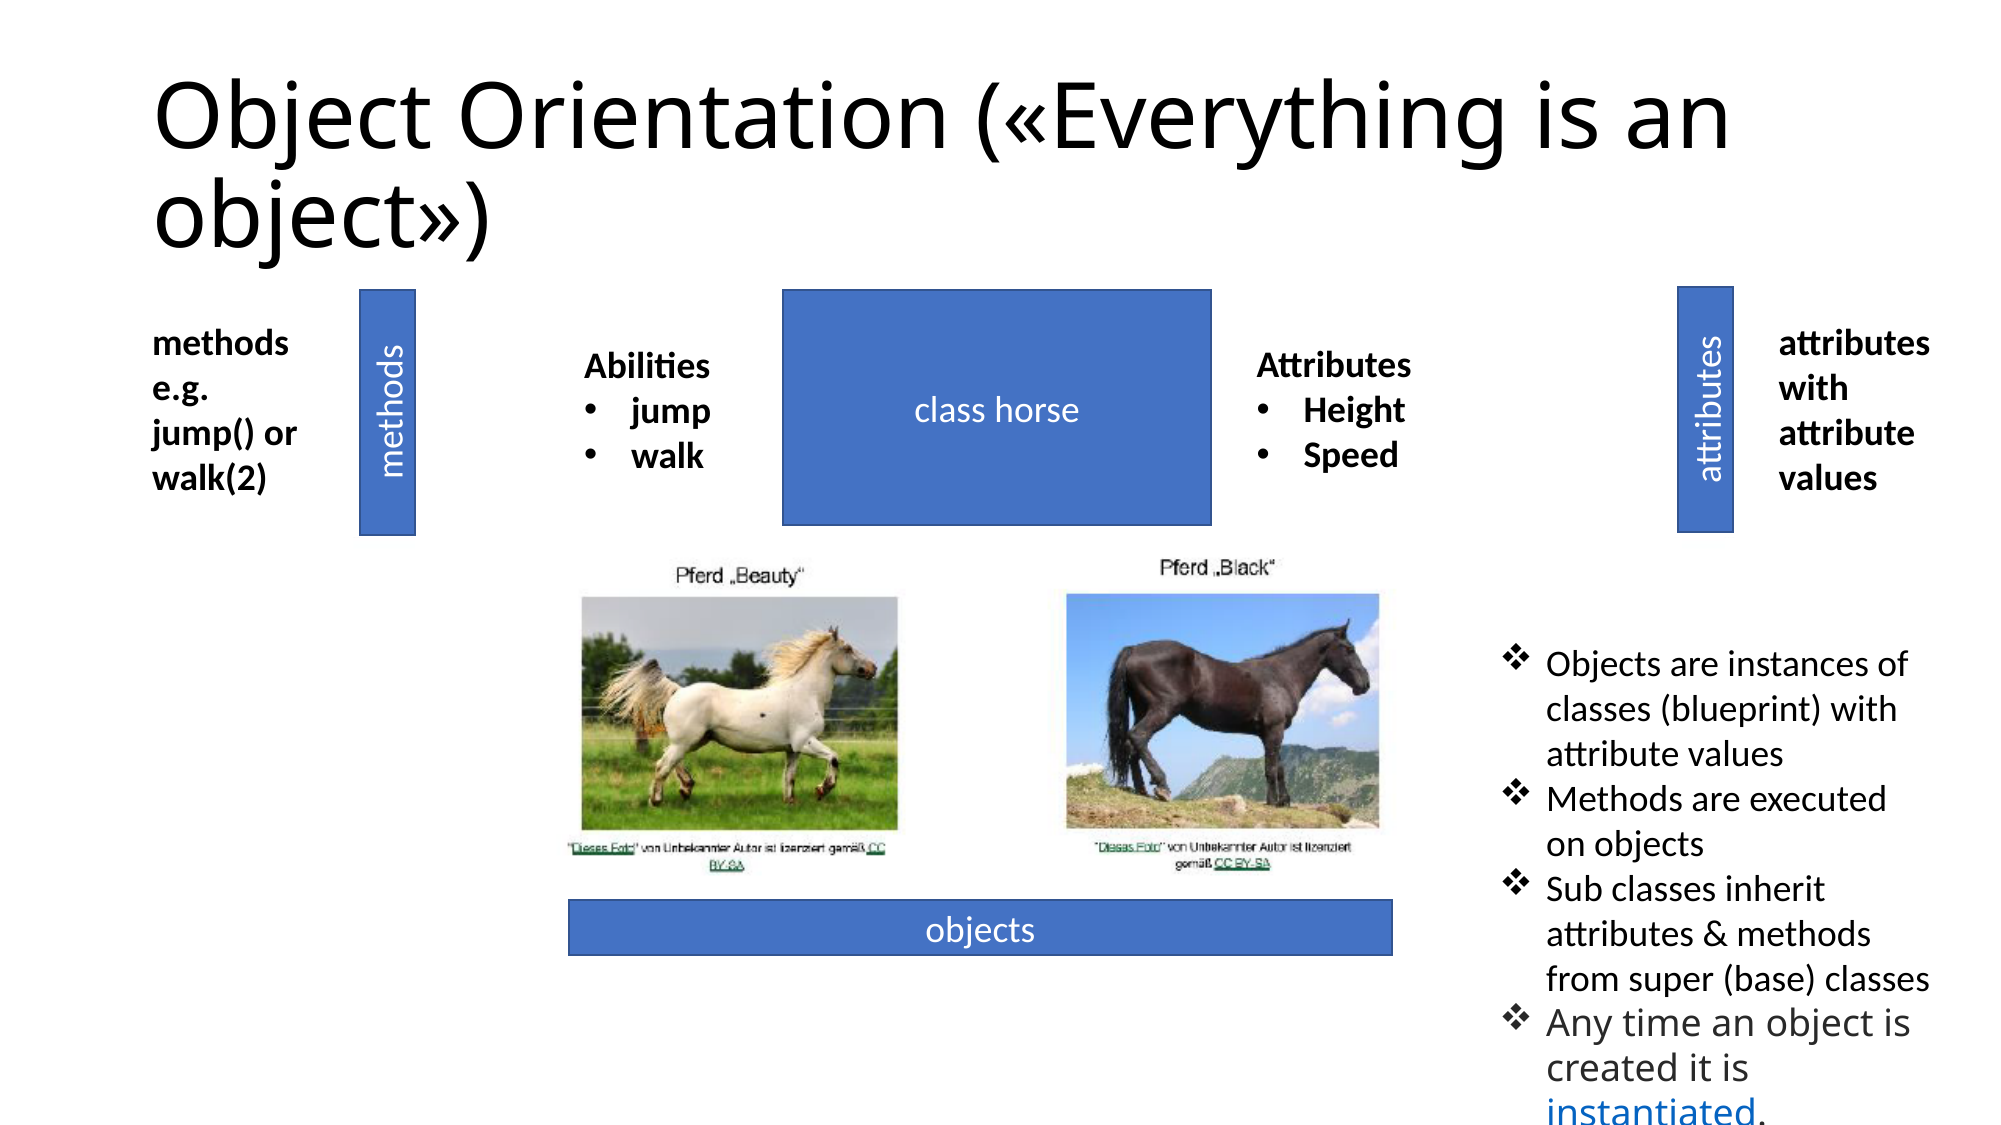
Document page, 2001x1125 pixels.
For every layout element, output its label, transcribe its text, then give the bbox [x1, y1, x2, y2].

text_box Abilities jump walk [569, 333, 782, 484]
text_box attributes with attribute values [1763, 310, 1960, 506]
text_box Attributes Height Speed [1241, 333, 1493, 483]
picture [235, 537, 1764, 883]
text_box attributes [1677, 286, 1734, 533]
text_box Objects are instances of classes (blueprint) with attribute values Methods are executed on objects Sub classes inherit attributes & methods from super (base) classes Any time an object is created it is instantiated. [1484, 631, 1948, 1125]
title Object Orientation («Everything is an object») [137, 59, 1863, 278]
text_box class horse [782, 289, 1212, 526]
text_box methods [359, 289, 416, 536]
text_box objects [568, 899, 1393, 956]
text_box methods e.g. jump() or walk(2) [137, 310, 333, 506]
